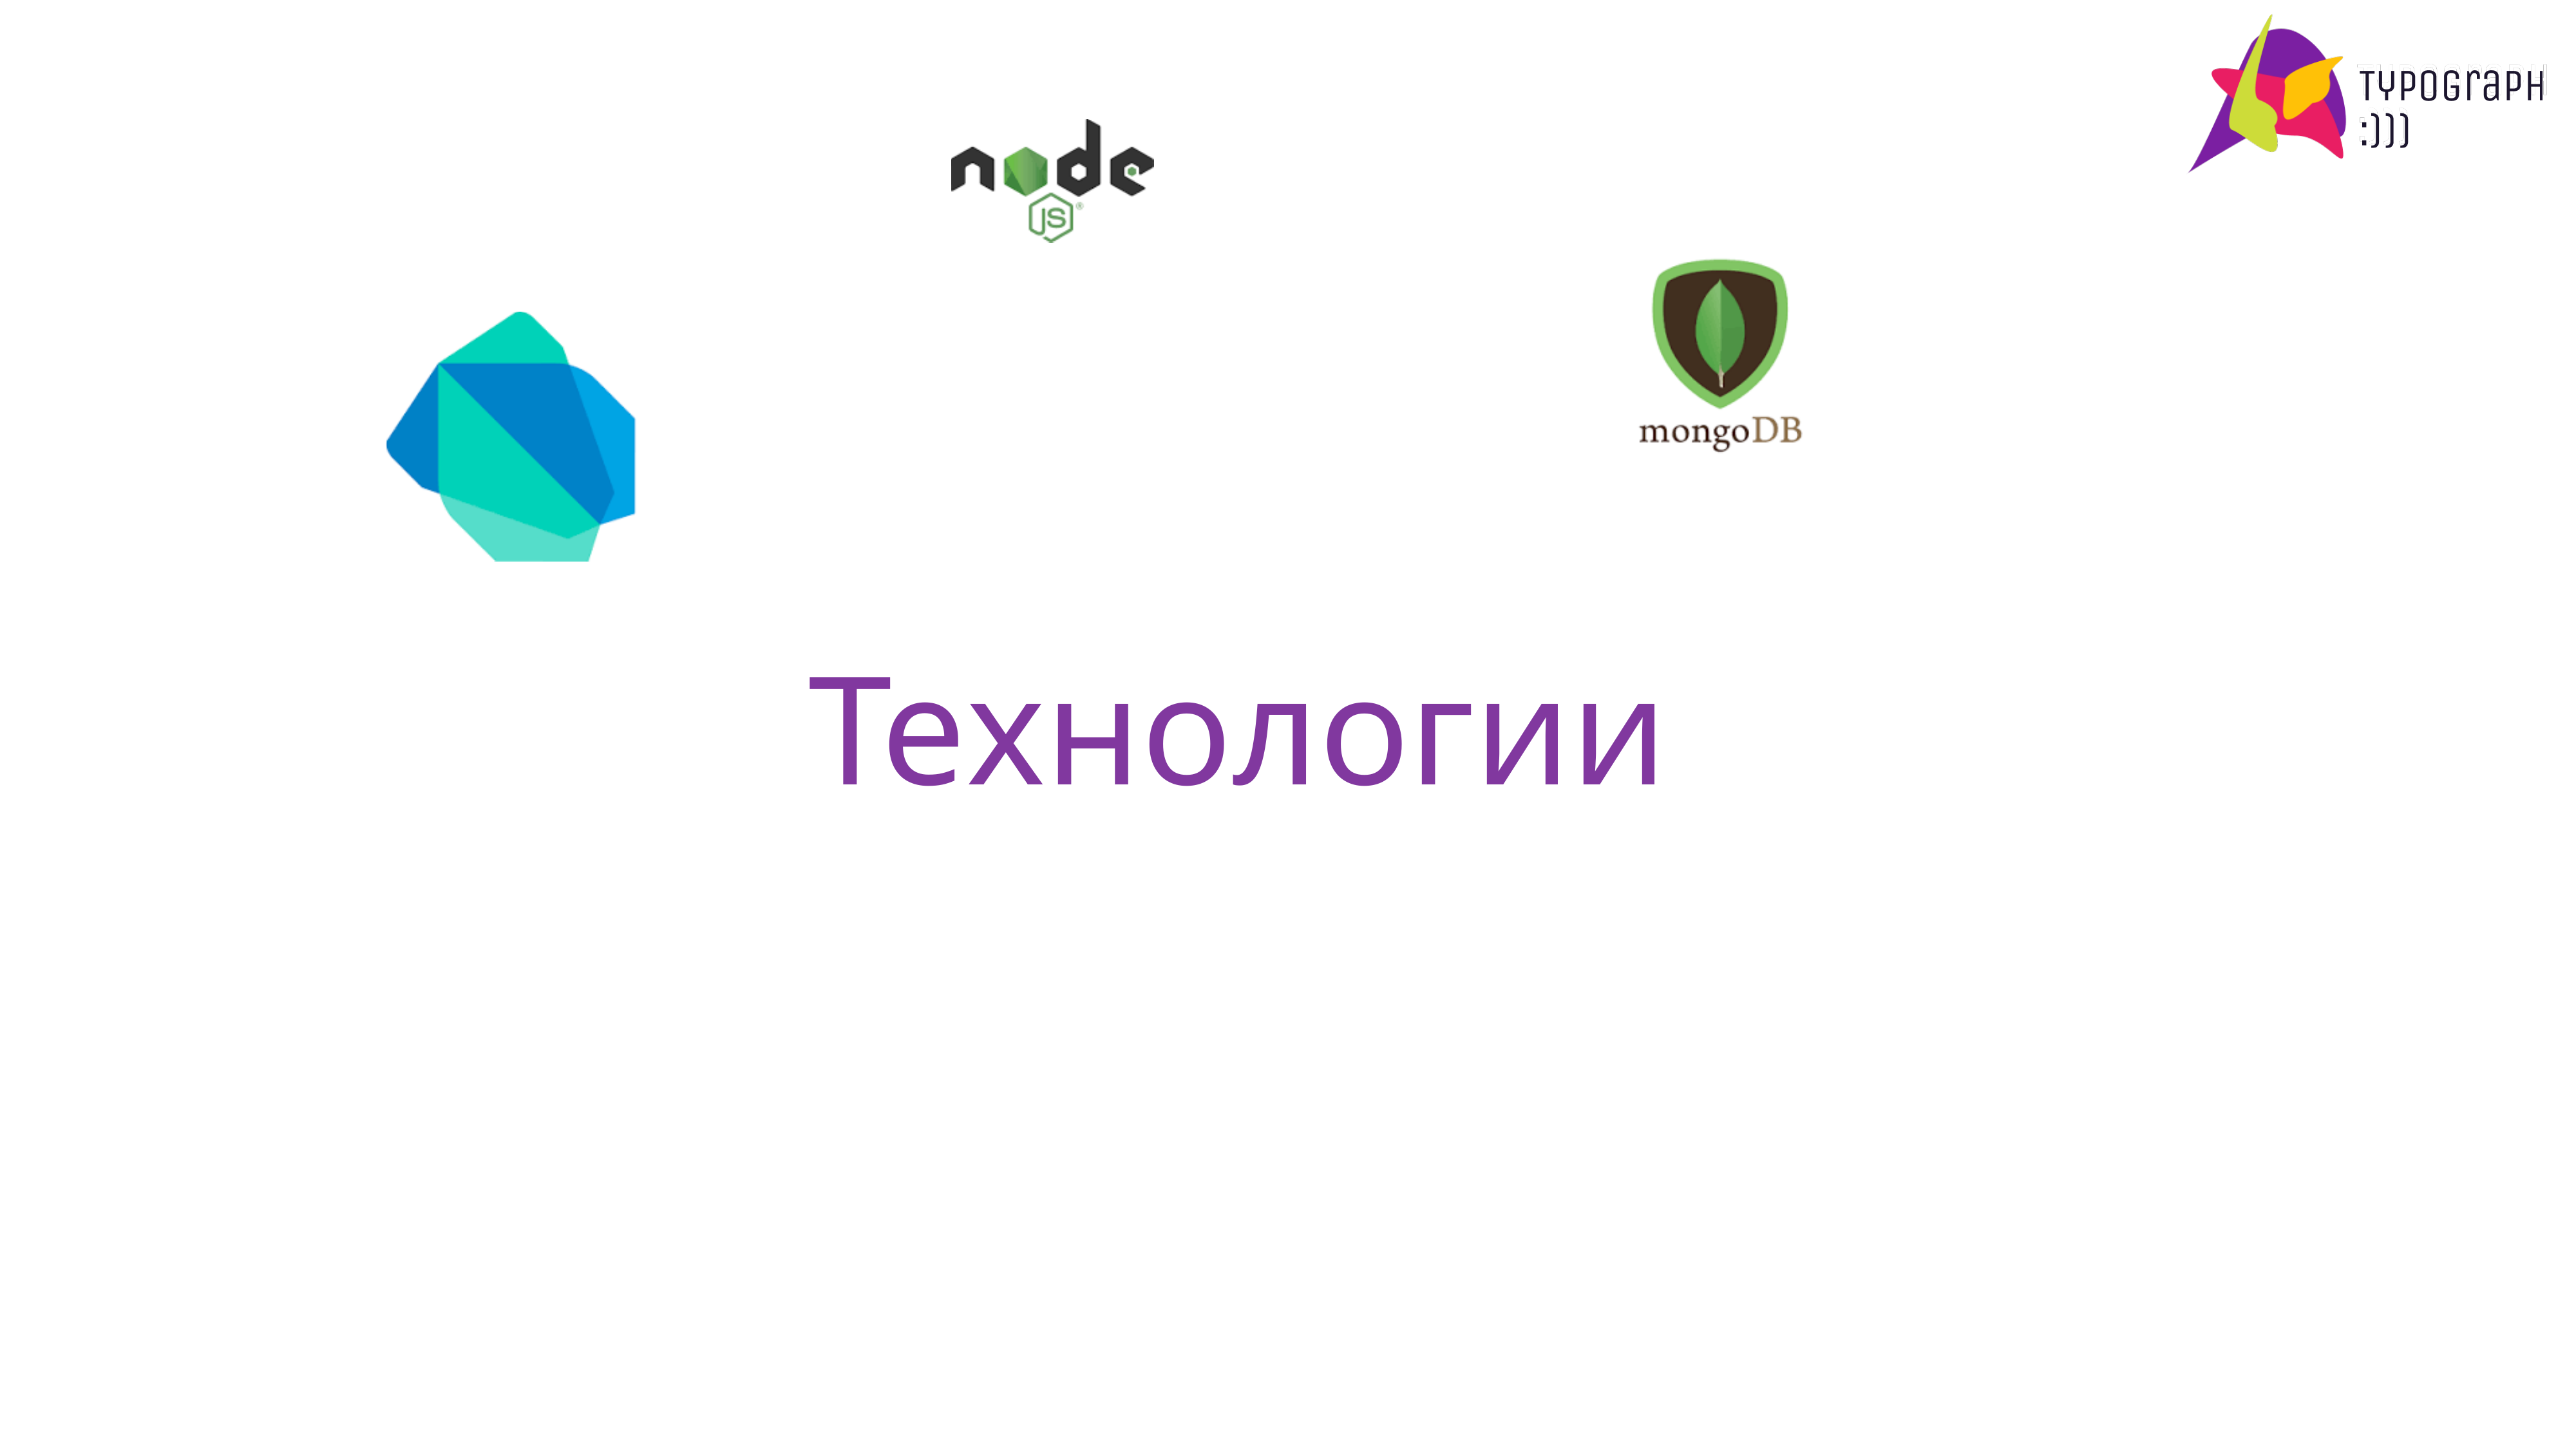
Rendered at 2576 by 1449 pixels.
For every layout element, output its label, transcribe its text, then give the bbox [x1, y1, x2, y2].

picture [1615, 232, 1828, 482]
picture [386, 312, 636, 562]
picture [2108, 14, 2576, 205]
title Технологии [128, 603, 2349, 846]
picture [951, 119, 1154, 243]
